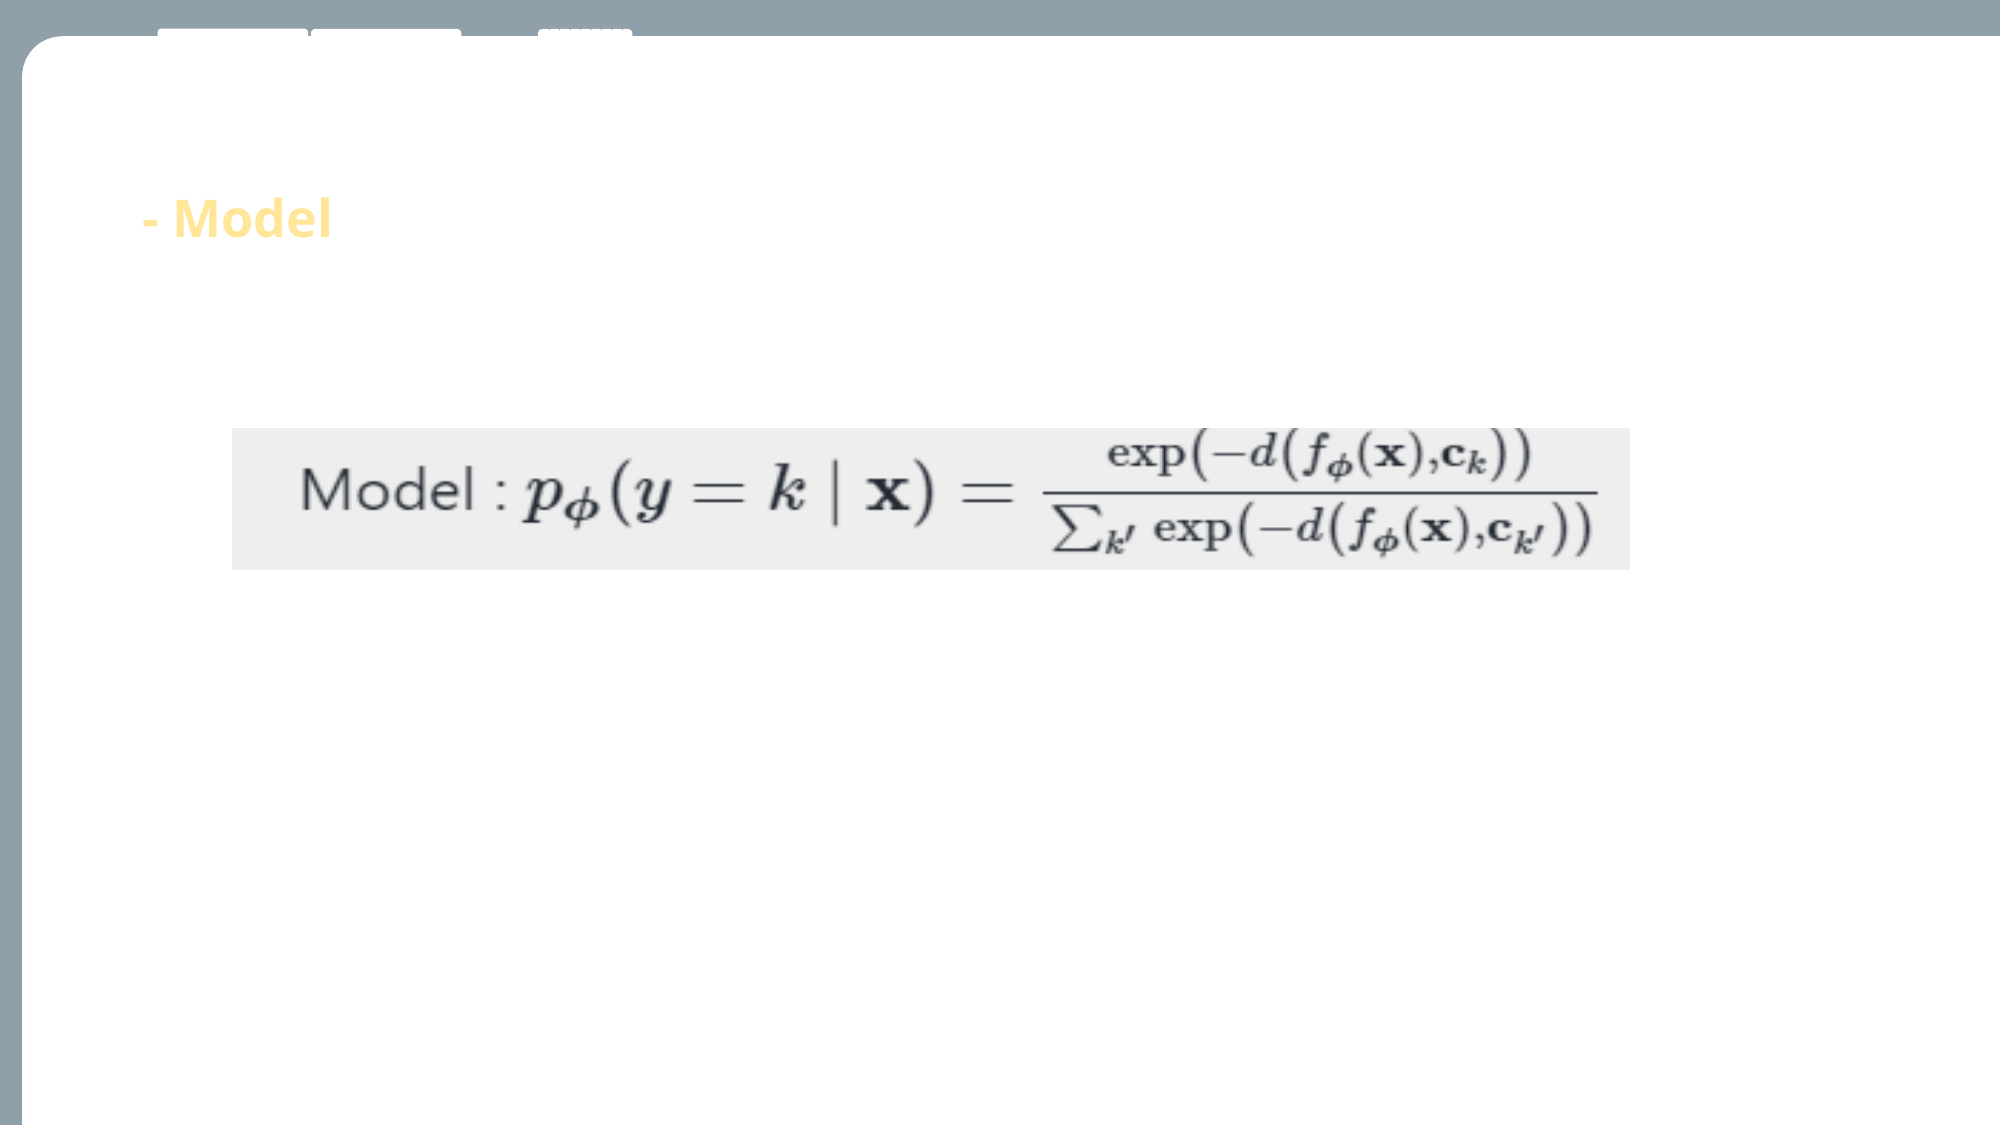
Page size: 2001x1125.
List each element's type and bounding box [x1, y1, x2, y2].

picture [232, 428, 1630, 570]
text_box [23, 28, 2000, 1125]
